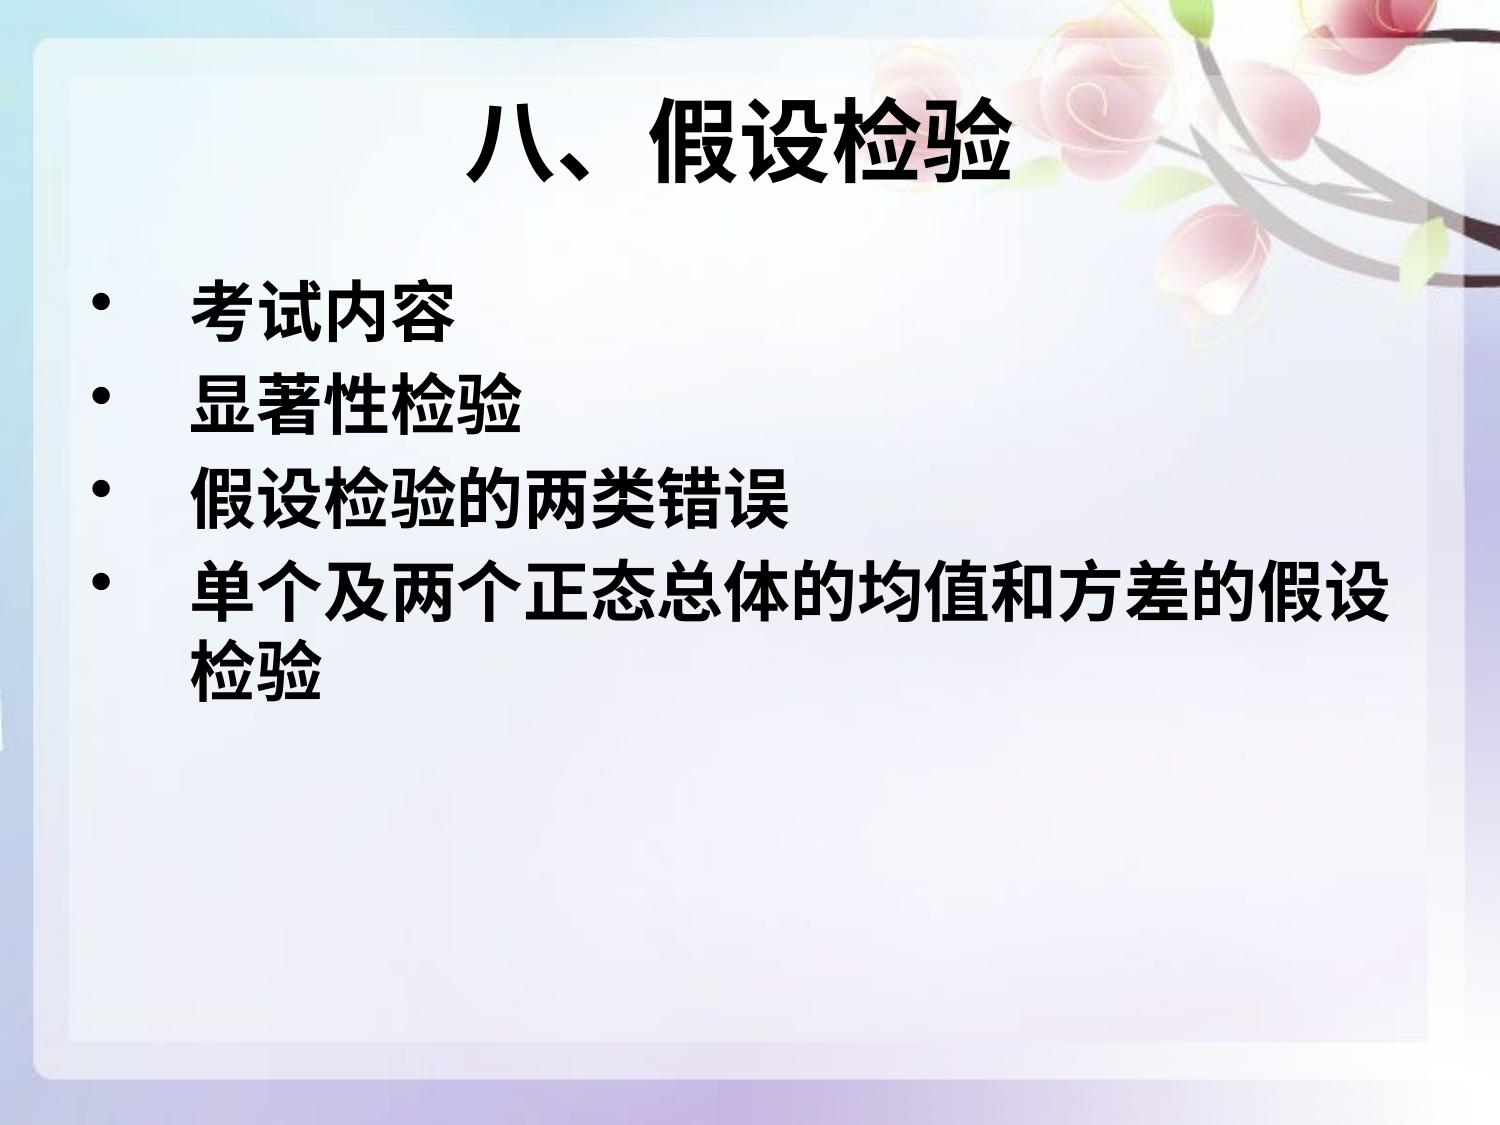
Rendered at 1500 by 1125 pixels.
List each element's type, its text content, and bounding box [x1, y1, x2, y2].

picture [0, 0, 1500, 1125]
title 八、假设检验 [74, 44, 1426, 233]
list 考试内容 显著性检验 假设检验的两类错误 单个及两个正态总体的均值和方差的假设检验 [74, 262, 1426, 1006]
